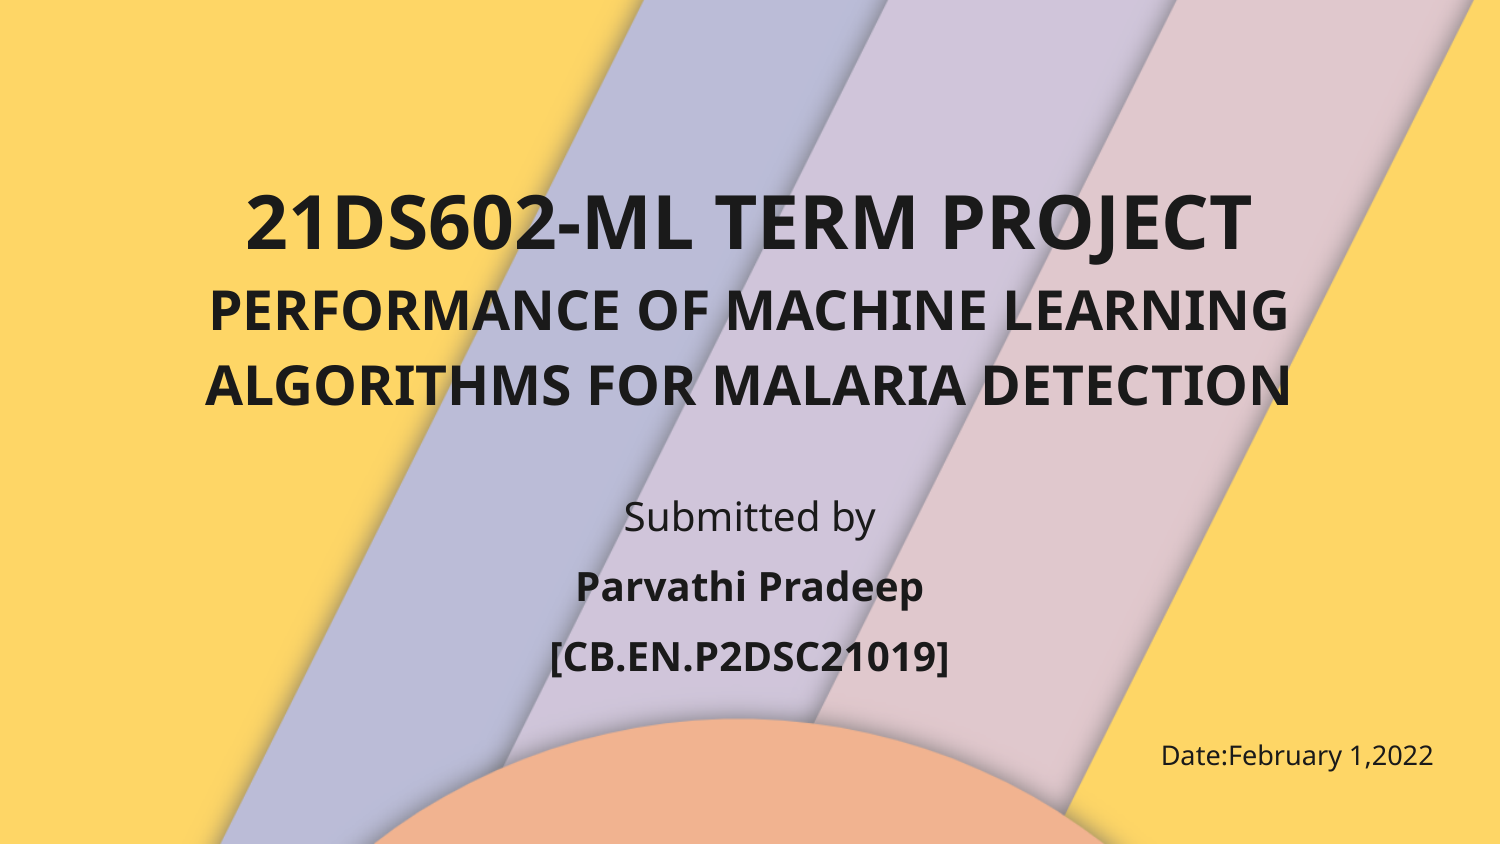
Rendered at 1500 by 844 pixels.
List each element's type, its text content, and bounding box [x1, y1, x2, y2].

title 21DS602-ML TERM PROJECT PERFORMANCE OF MACHINE LEARNING ALGORITHMS FOR MALARIA DETECTION [51, 154, 1449, 448]
picture [0, 0, 1500, 844]
subtitle Submitted by Parvathi Pradeep [CB.EN.P2DSC21019] Date:February 1,2022 [51, 464, 1449, 800]
